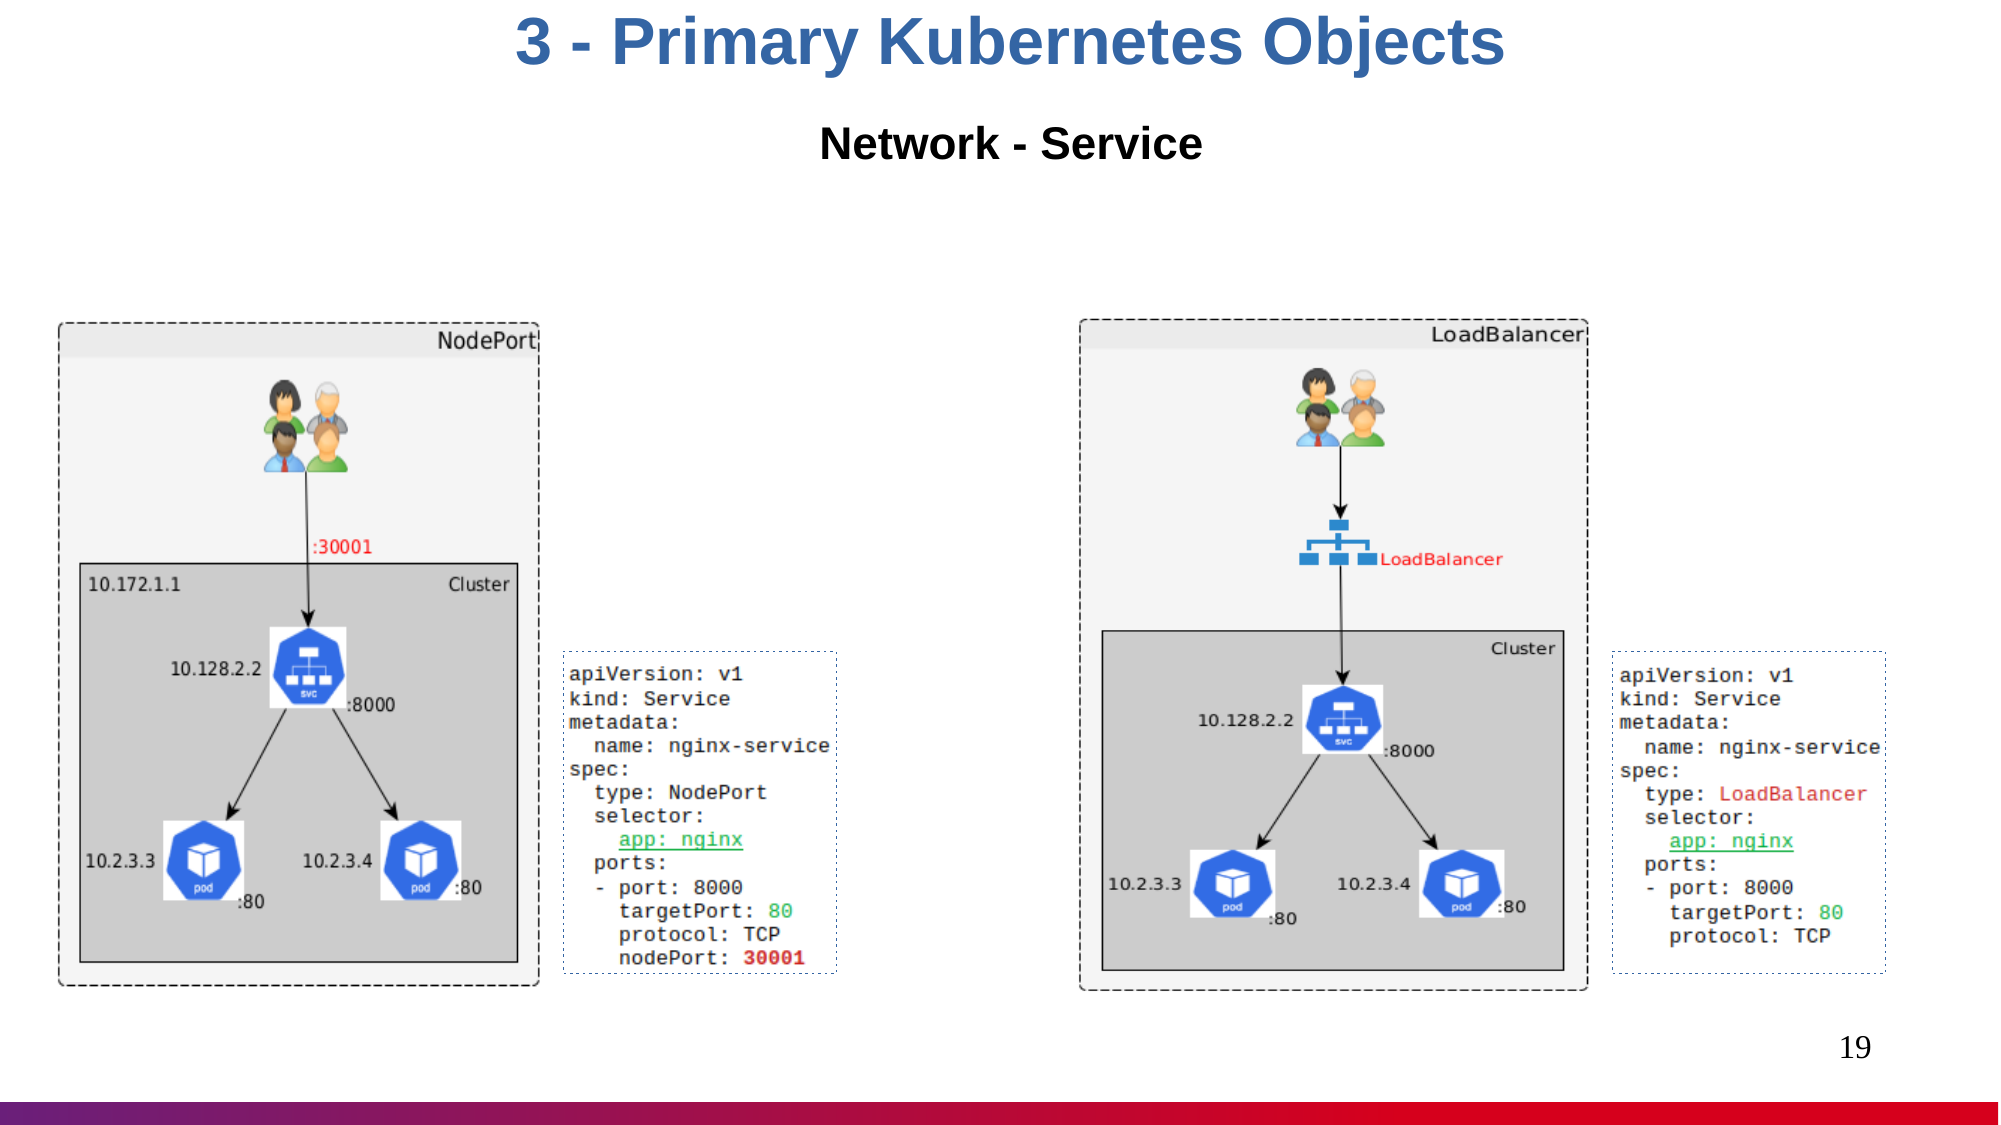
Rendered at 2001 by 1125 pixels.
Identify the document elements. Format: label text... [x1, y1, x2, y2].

text_box 3 - Primary Kubernetes Objects Network - Service [112, 0, 1911, 186]
picture [1612, 651, 1886, 974]
text_box 1 [1724, 1017, 1986, 1086]
picture [1056, 299, 1611, 1012]
picture [37, 299, 561, 1010]
picture [562, 651, 837, 974]
